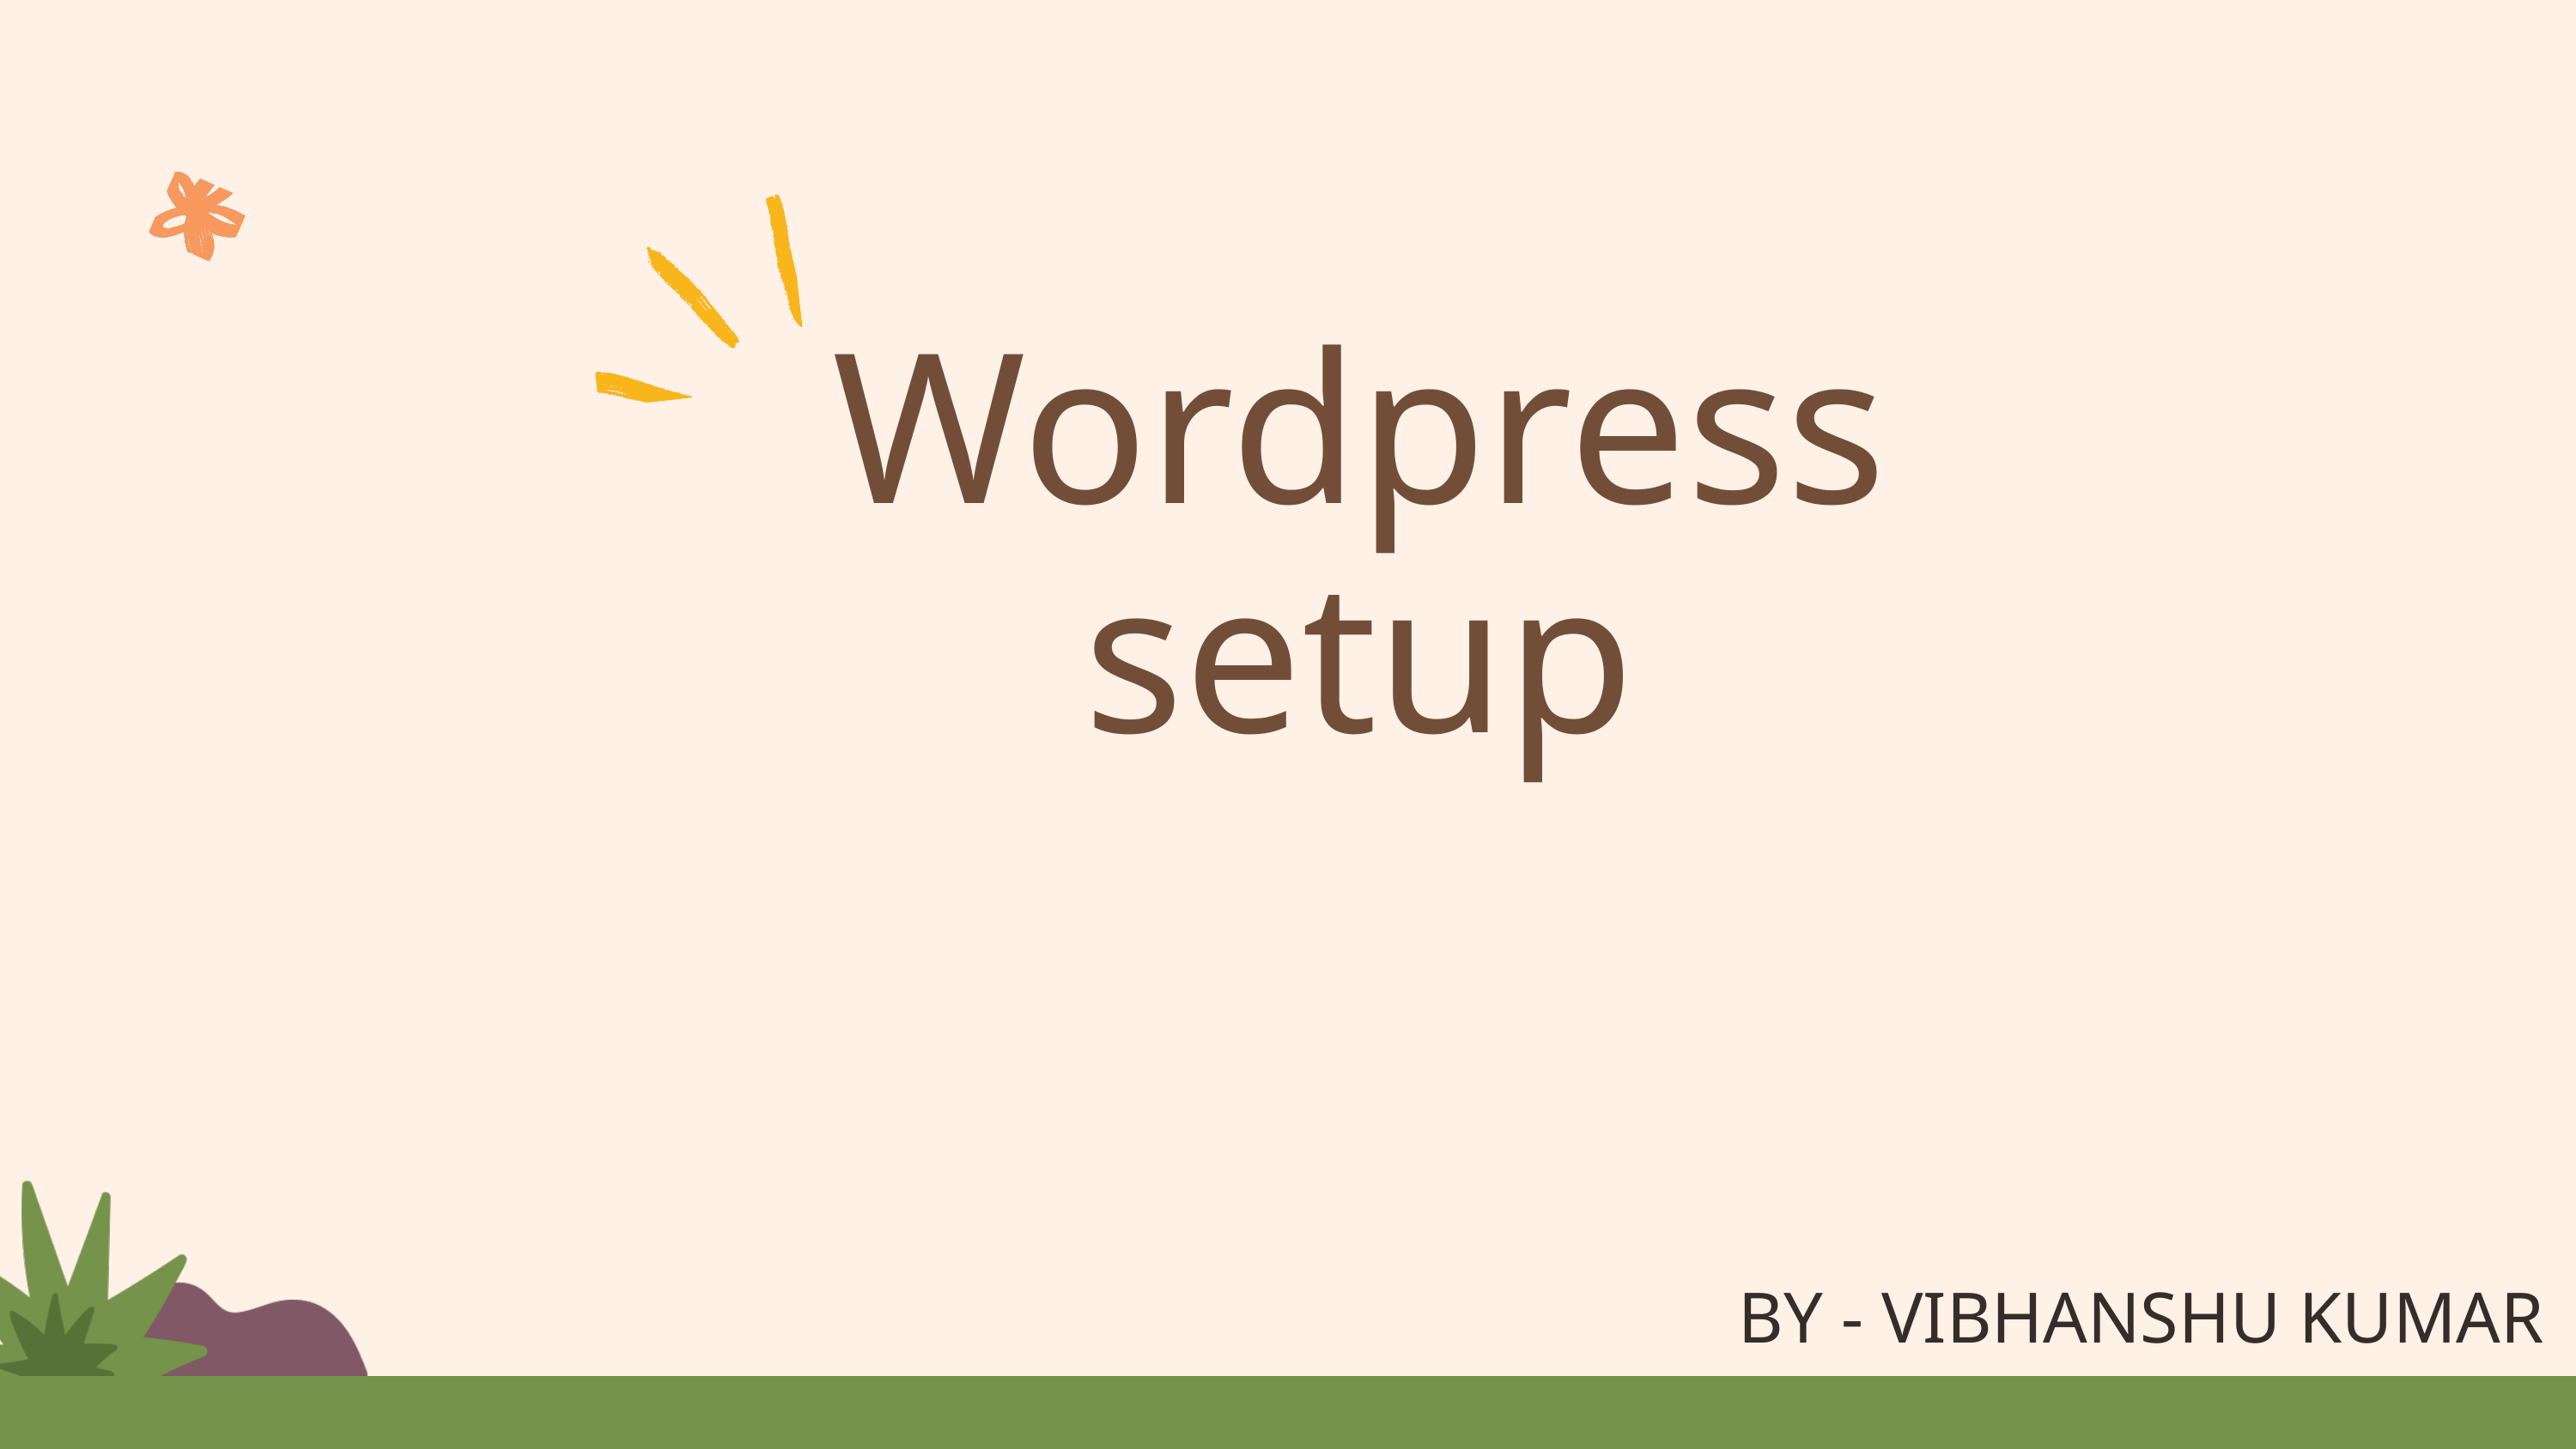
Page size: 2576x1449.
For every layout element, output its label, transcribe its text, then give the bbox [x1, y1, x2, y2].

text_box [148, 168, 252, 268]
text_box [577, 193, 801, 409]
text_box [0, 1179, 368, 1373]
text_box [0, 1375, 2576, 1449]
text_box Wordpress setup [665, 315, 2054, 775]
text_box BY - VIBHANSHU KUMAR [1577, 1287, 2576, 1357]
